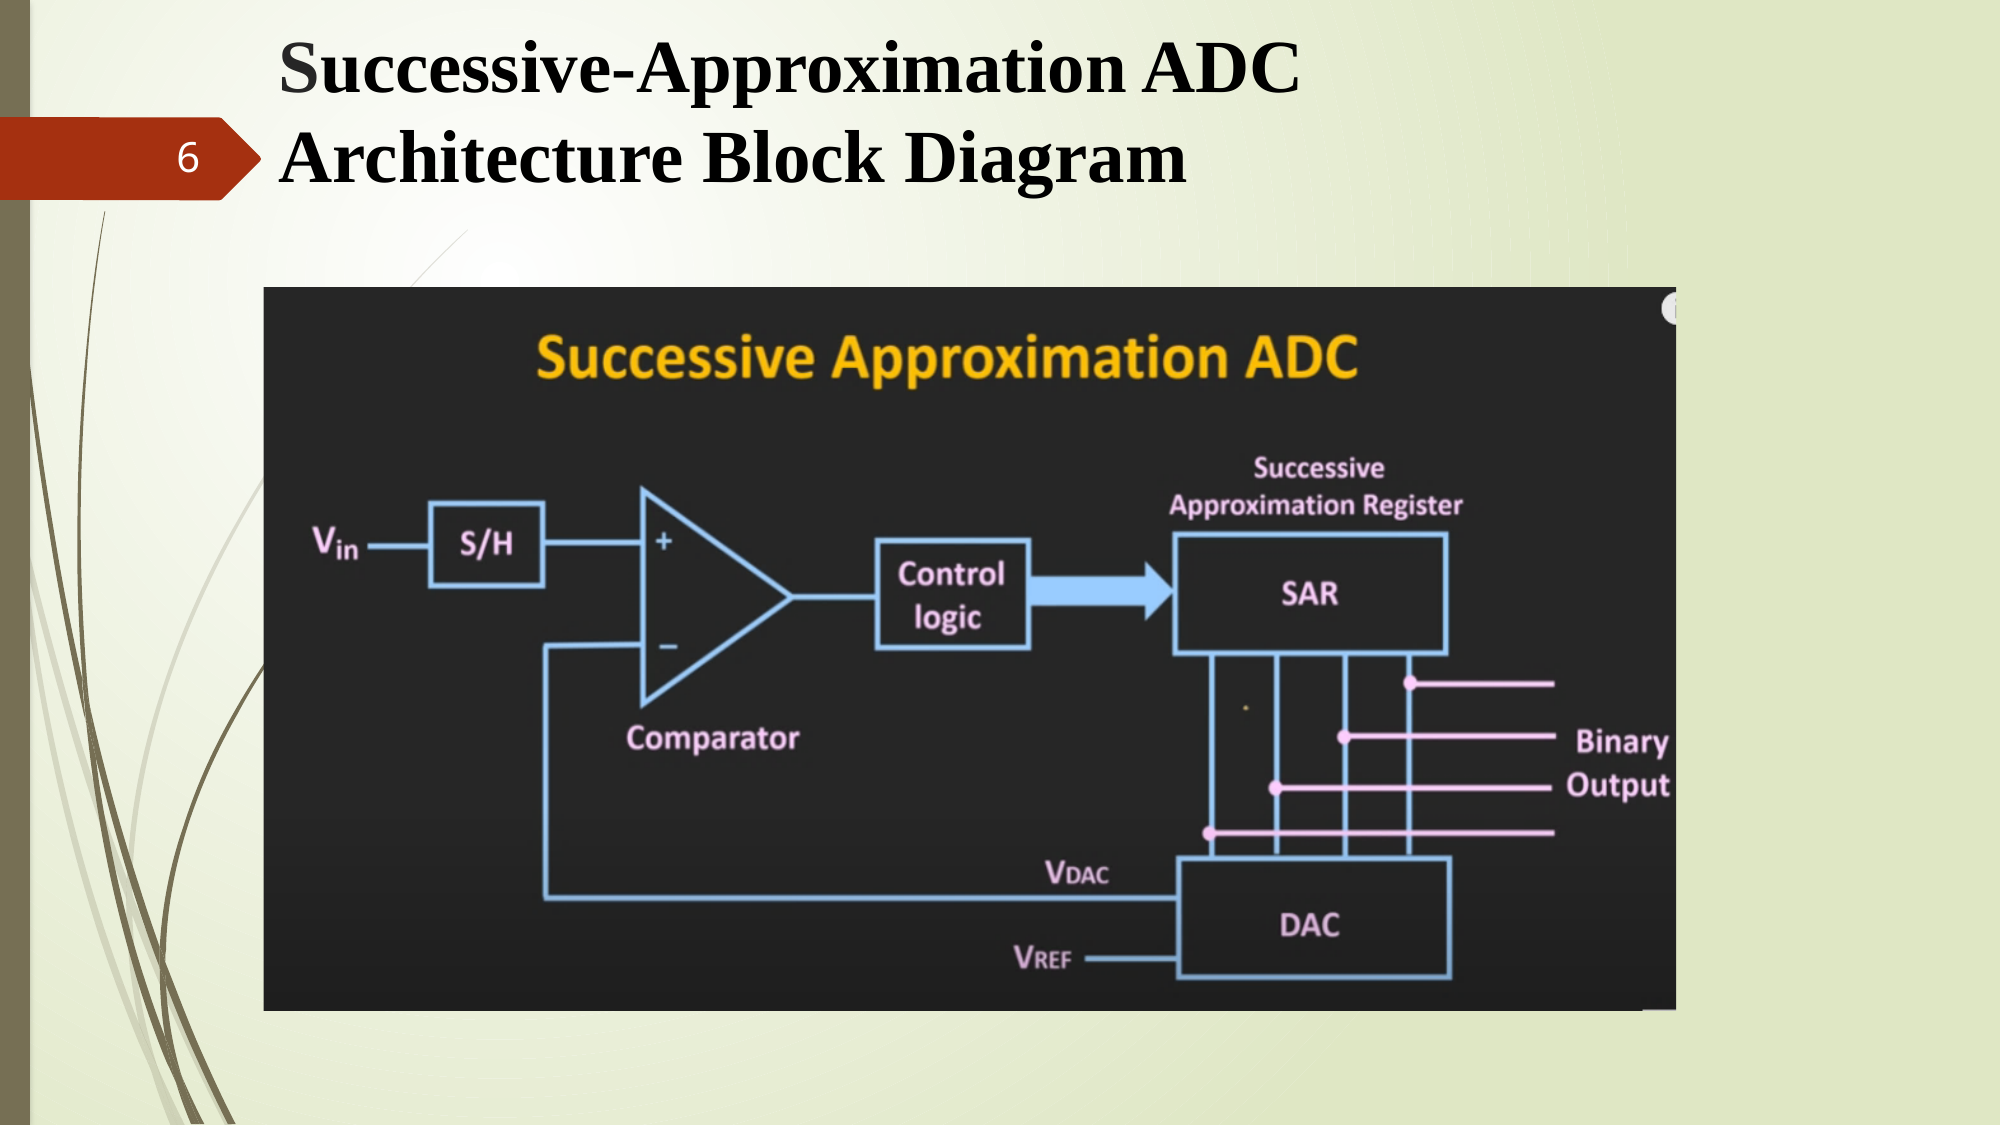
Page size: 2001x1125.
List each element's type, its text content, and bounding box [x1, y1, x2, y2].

list [291, 189, 1846, 1045]
slide_number 6 [87, 129, 216, 190]
title Successive-Approximation ADC Architecture Block Diagram [263, 10, 1421, 190]
picture [263, 287, 1677, 1011]
